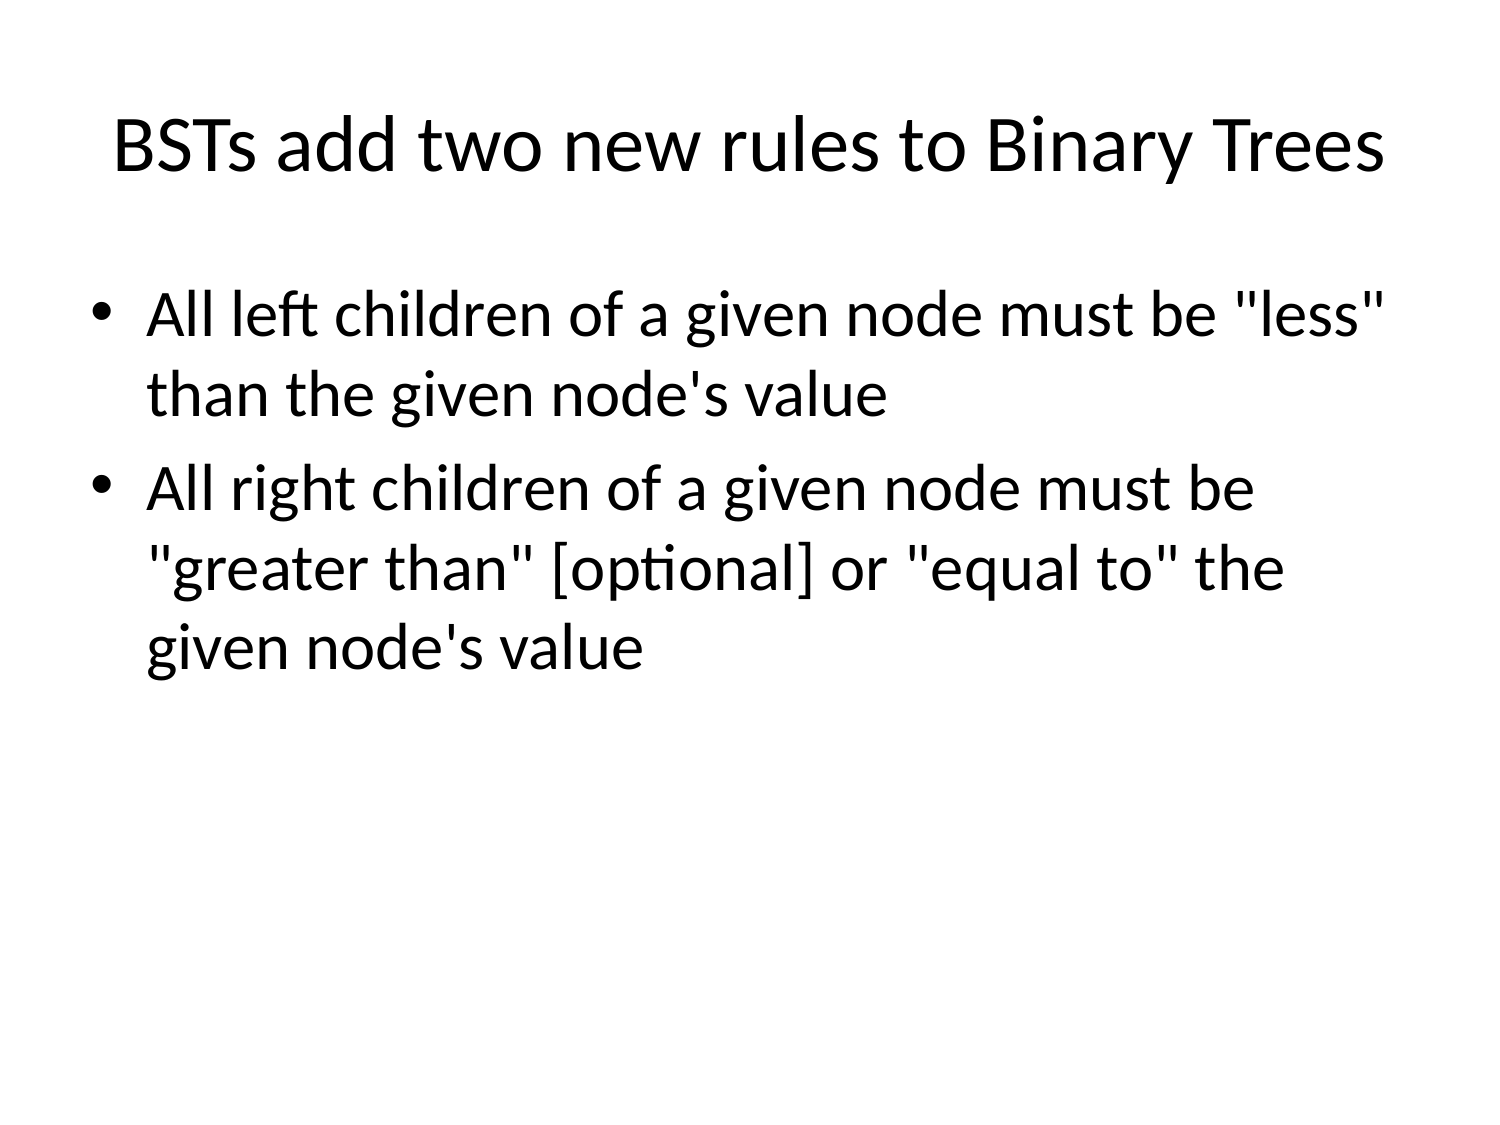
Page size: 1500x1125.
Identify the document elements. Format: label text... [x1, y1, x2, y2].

list All left children of a given node must be "less" than the given node's value All right children of a given node must be "greater than" [optional] or "equal to" the given node's value [75, 262, 1425, 1005]
title BSTs add two new rules to Binary Trees [75, 45, 1425, 233]
